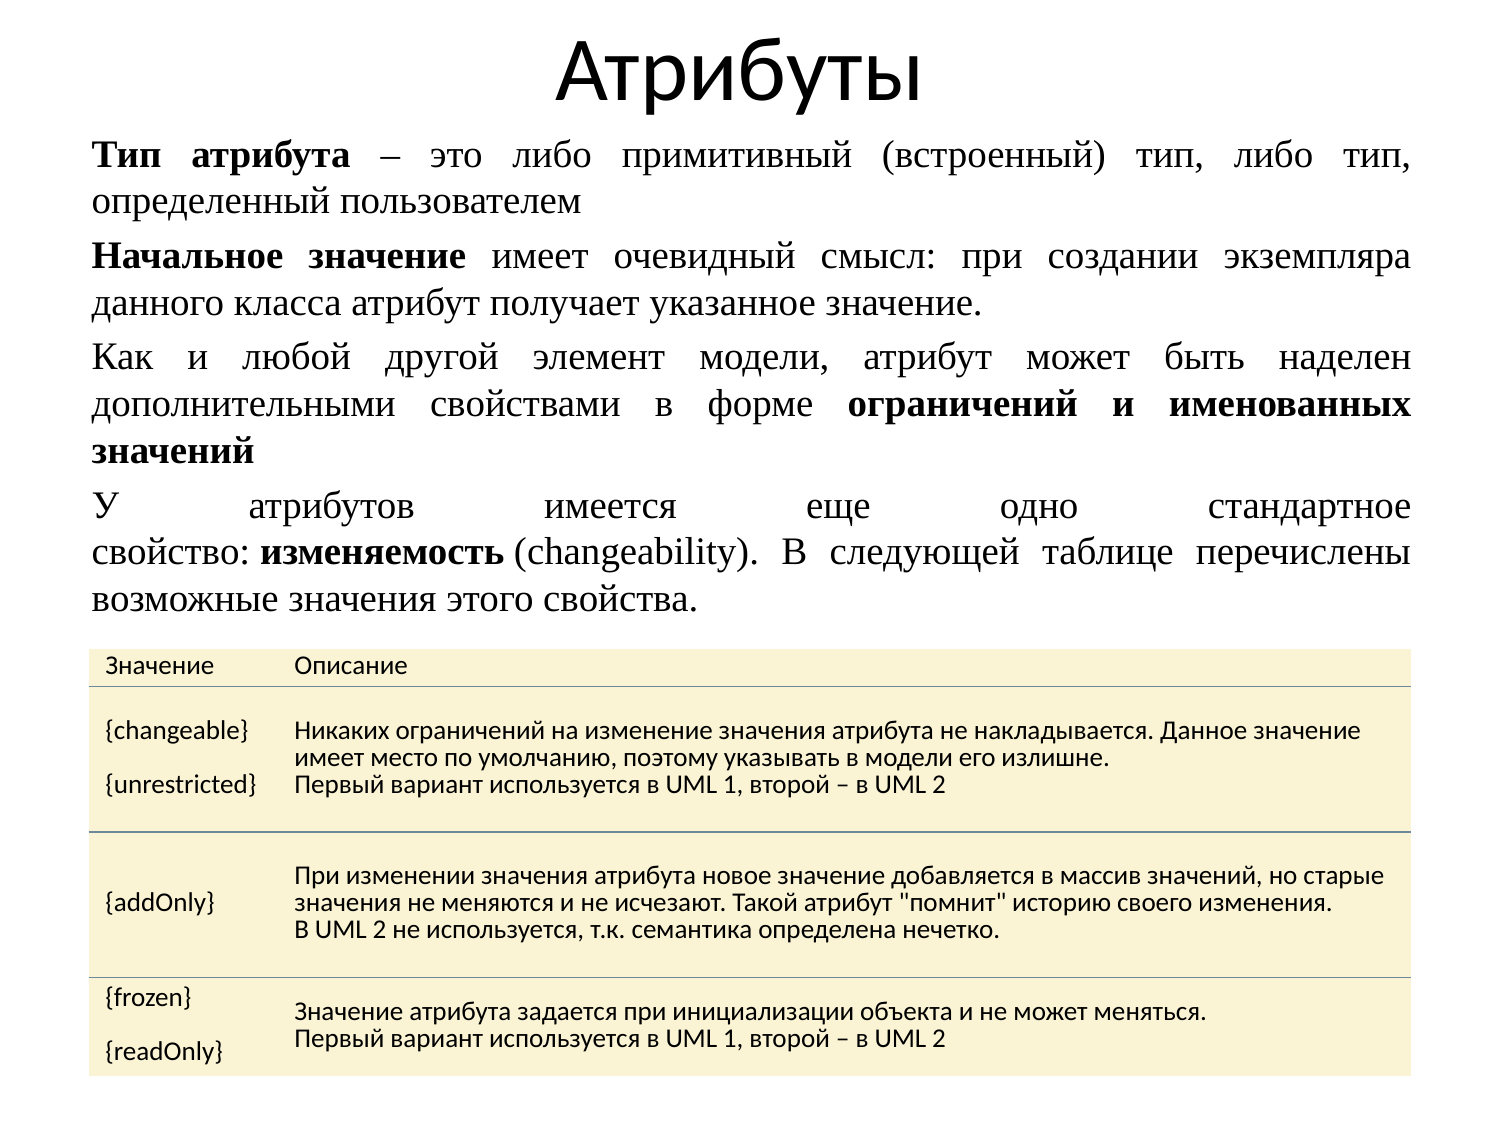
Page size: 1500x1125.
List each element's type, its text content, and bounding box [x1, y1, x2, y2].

table_cell {changeable} {unrestricted} [89, 687, 278, 831]
table_header Значение [89, 649, 278, 686]
table_header Описание [278, 649, 1411, 686]
list Тип атрибута ‒ это либо примитивный (встроенный) тип, либо тип, определенный пользователем Начальное значение имеет очевидный смысл: при создании экземпляра данного класса атрибут получает указанное значение. Как и любой другой элемент модели, атрибут может быть наделен дополнительными свойствами в форме ограничений и именованных значений У атрибутов имеется еще одно стандартное свойство: изменяемость (changeability). В следующей таблице перечислены возможные значения этого свойства. [76, 120, 1427, 634]
table_cell {addOnly} [89, 833, 278, 977]
table_cell При изменении значения атрибута новое значение добавляется в массив значений, но старые значения не меняются и не исчезают. Такой атрибут "помнит" историю своего изменения. В UML 2 не используется, т.к. семантика определена нечетко. [278, 833, 1411, 977]
table_cell Никаких ограничений на изменение значения атрибута не накладывается. Данное значение имеет место по умолчанию, поэтому указывать в модели его излишне. Первый вариант используется в UML 1, второй ‒ в UML 2 [278, 687, 1411, 831]
table_cell Значение атрибута задается при инициализации объекта и не может меняться. Первый вариант используется в UML 1, второй ‒ в UML 2 [278, 978, 1411, 1076]
table_cell {frozen} {readOnly} [89, 978, 278, 1076]
title Атрибуты [64, 0, 1415, 129]
